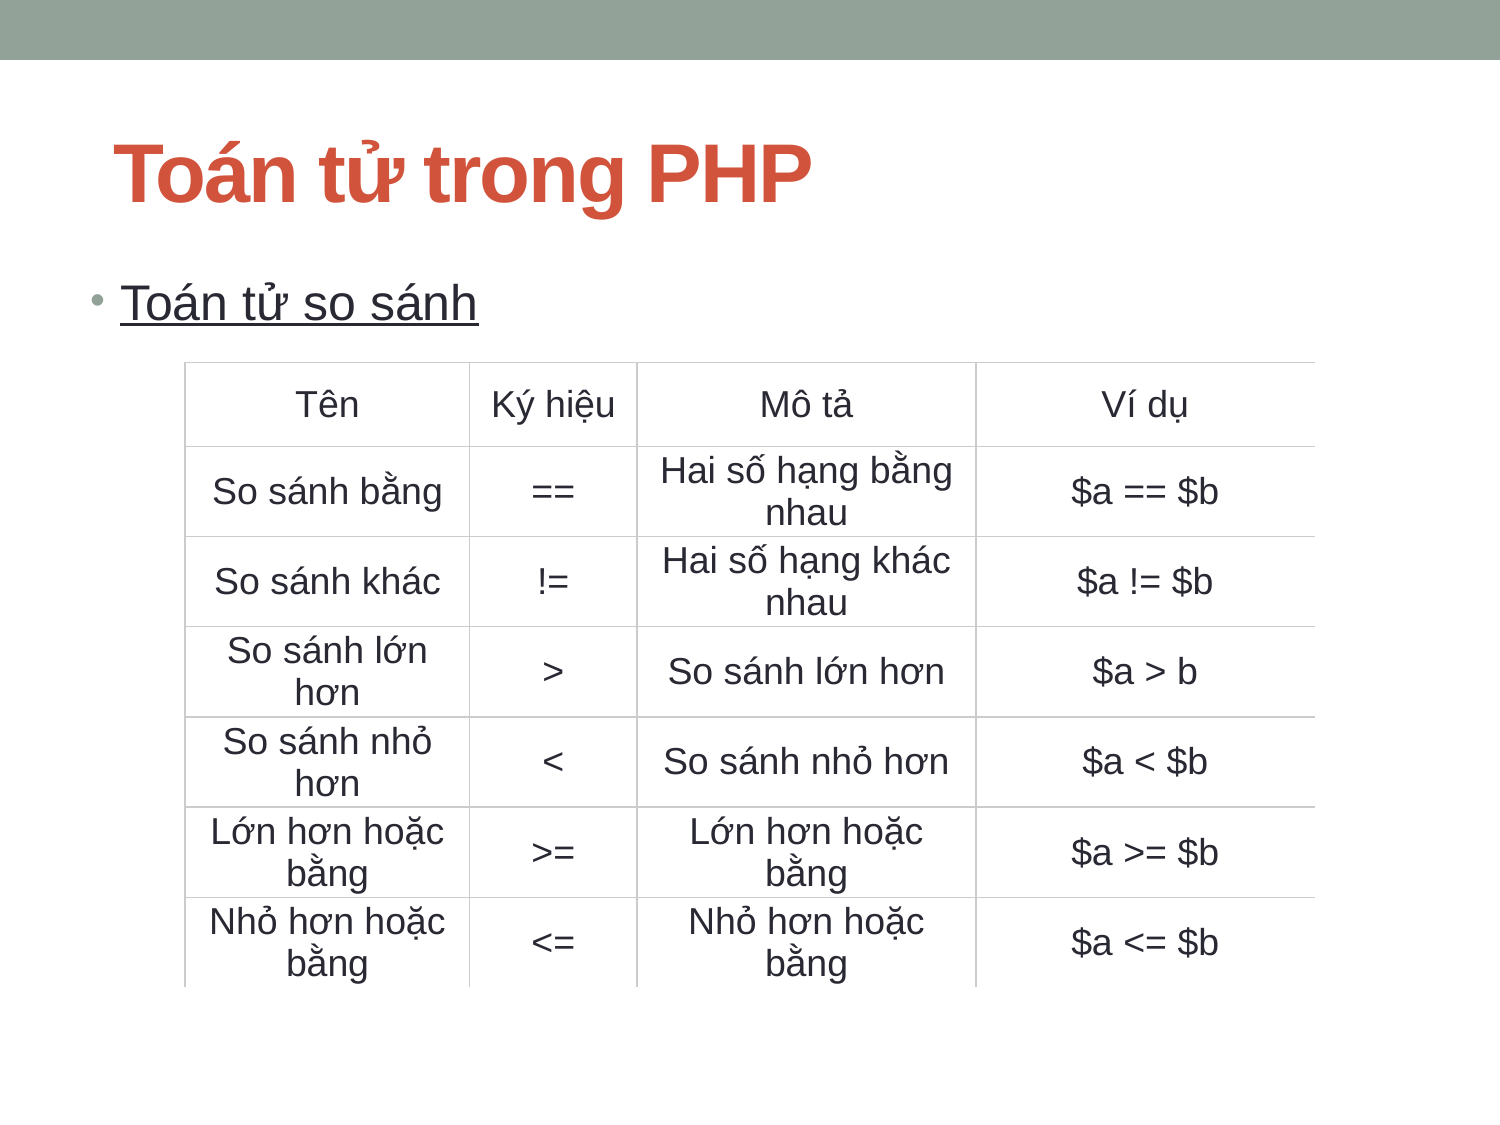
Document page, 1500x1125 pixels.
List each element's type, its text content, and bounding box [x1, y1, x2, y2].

table_cell So sánh khác [186, 537, 469, 626]
table_header Tên [186, 363, 469, 446]
table_cell So sánh bằng [186, 447, 469, 536]
list Toán tử so sánh [75, 262, 1425, 1063]
table_cell So sánh nhỏ hơn [638, 718, 975, 806]
table_cell == [470, 447, 636, 536]
table_cell $a >= $b [977, 808, 1315, 897]
table_cell <= [470, 898, 636, 987]
table_cell $a == $b [977, 447, 1315, 536]
table_cell $a <= $b [977, 898, 1315, 987]
table_cell $a != $b [977, 537, 1315, 626]
table_cell Nhỏ hơn hoặc bằng [186, 898, 469, 987]
table_cell Nhỏ hơn hoặc bằng [638, 898, 975, 987]
table_header Ký hiệu [470, 363, 636, 446]
table_cell Hai số hạng khác nhau [638, 537, 975, 626]
table_cell >= [470, 808, 636, 897]
table_cell Hai số hạng bằng nhau [638, 447, 975, 536]
table_cell So sánh nhỏ hơn [186, 718, 469, 806]
table_cell $a > b [977, 627, 1315, 716]
table_header Ví dụ [977, 363, 1315, 446]
table_cell != [470, 537, 636, 626]
table_cell Lớn hơn hoặc bằng [186, 808, 469, 897]
table_cell > [470, 627, 636, 716]
table_cell Lớn hơn hoặc bằng [638, 808, 975, 897]
table_cell So sánh lớn hơn [186, 627, 469, 716]
table_header Mô tả [638, 363, 975, 446]
title Toán tử trong PHP [75, 87, 1425, 250]
table_cell $a < $b [977, 718, 1315, 806]
table_cell < [470, 718, 636, 806]
table_cell So sánh lớn hơn [638, 627, 975, 716]
